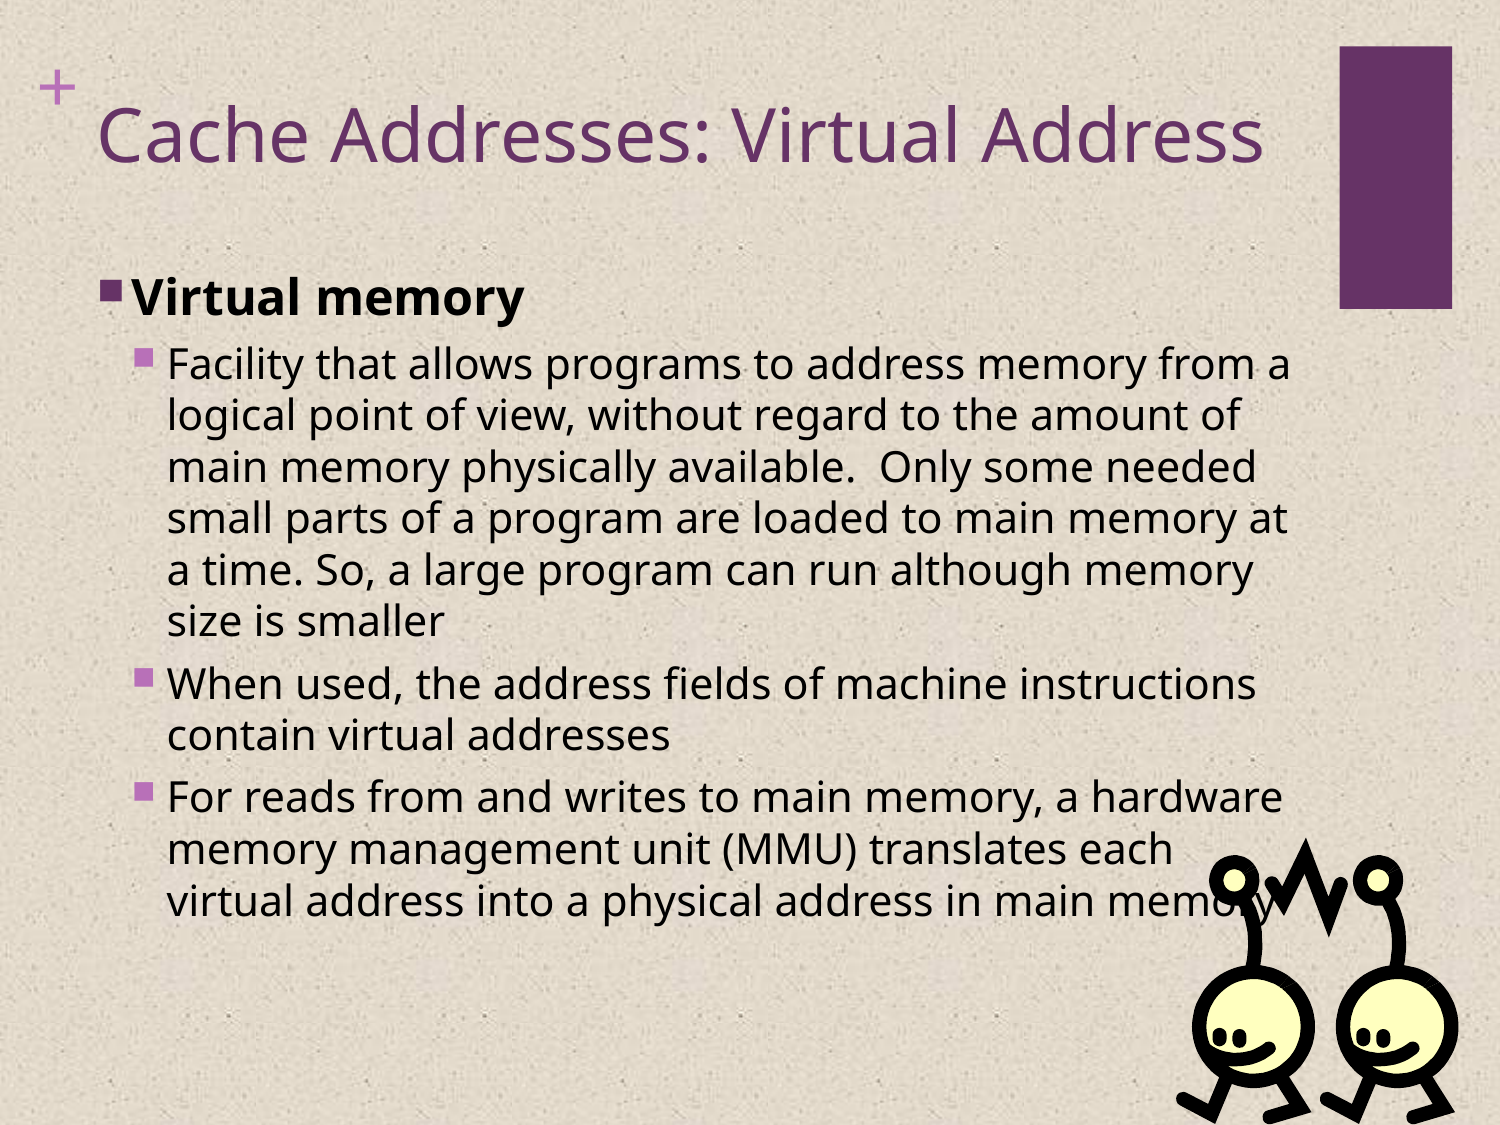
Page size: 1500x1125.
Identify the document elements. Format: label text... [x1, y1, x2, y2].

title Cache Addresses: Virtual Address [81, 22, 1322, 186]
list Virtual memory Facility that allows programs to address memory from a logical point of view, without regard to the amount of main memory physically available. Only some needed small parts of a program are loaded to main memory at a time. So, a large program can run although memory size is smaller When used, the address fields of machine instructions contain virtual addresses For reads from and writes to main memory, a hardware memory management unit (MMU) translates each virtual address into a physical address in main memory [82, 257, 1322, 938]
picture [0, 0, 1500, 1125]
